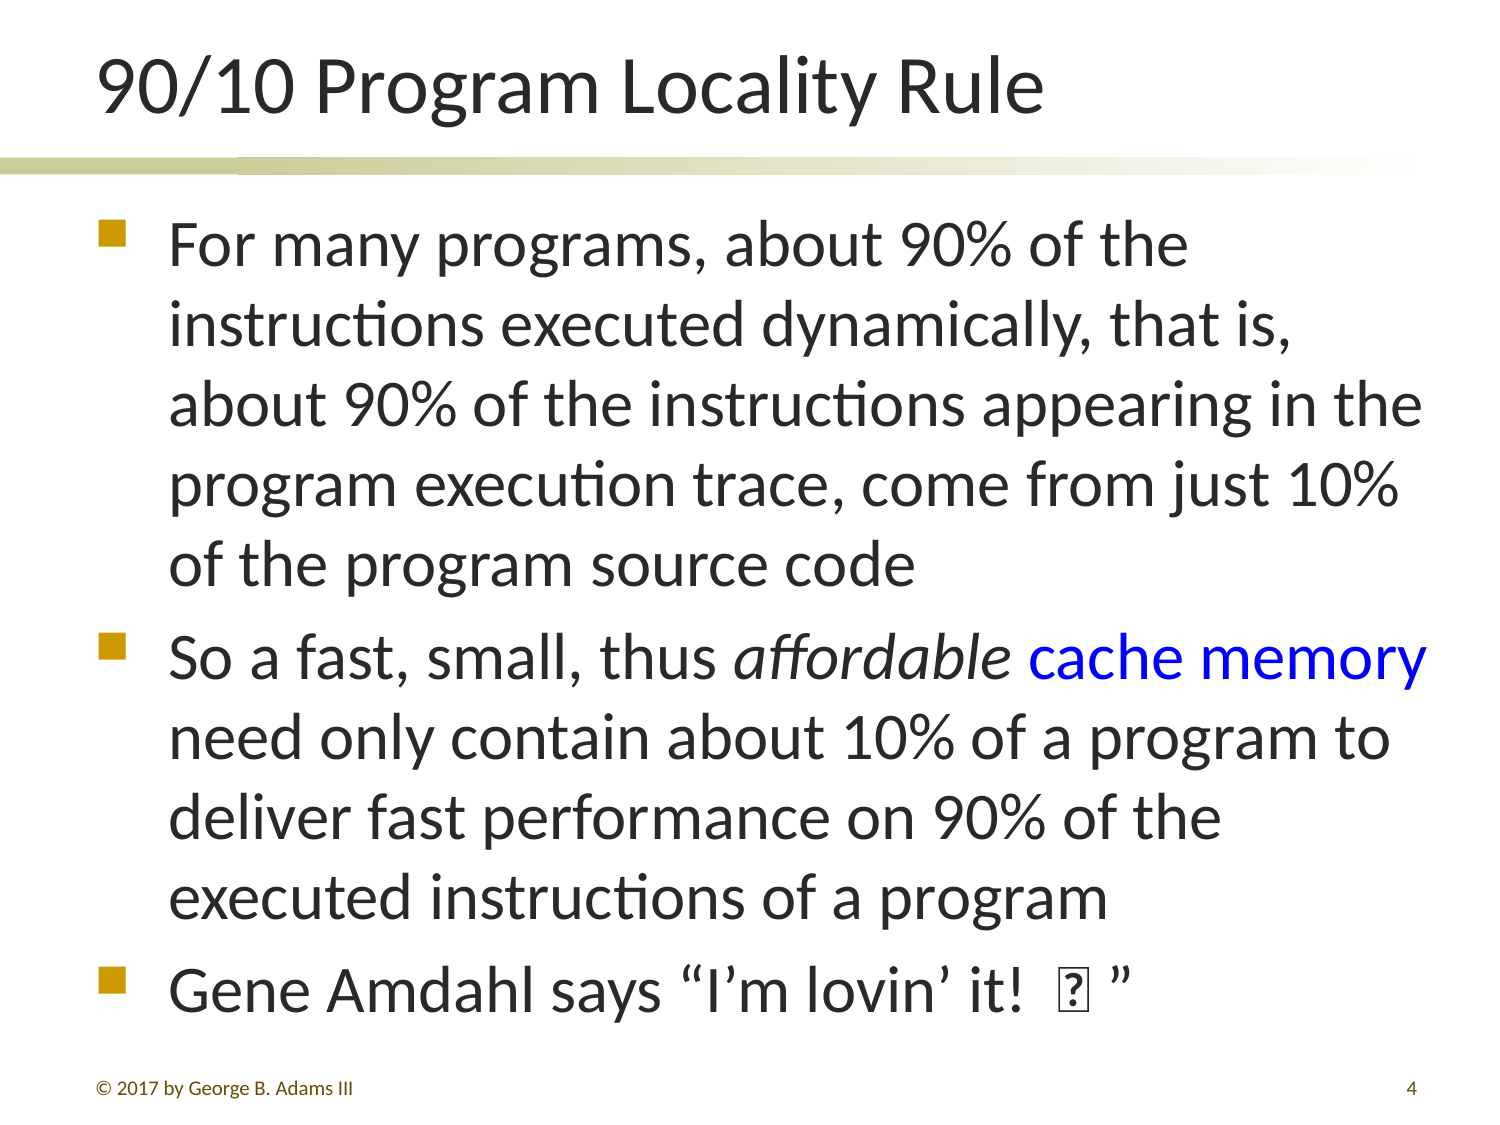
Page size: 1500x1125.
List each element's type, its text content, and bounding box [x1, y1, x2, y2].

slide_number 4 [1119, 1067, 1433, 1099]
title 90/10 Program Locality Rule [79, 15, 1432, 139]
list For many programs, about 90% of the instructions executed dynamically, that is, about 90% of the instructions appearing in the program execution trace, come from just 10% of the program source code So a fast, small, thus affordable cache memory need only contain about 10% of a program to deliver fast performance on 90% of the executed instructions of a program Gene Amdahl says “I’m lovin’ it! 💝 ” [79, 192, 1450, 1068]
slide_number © 2017 by George B. Adams III [79, 1067, 406, 1099]
